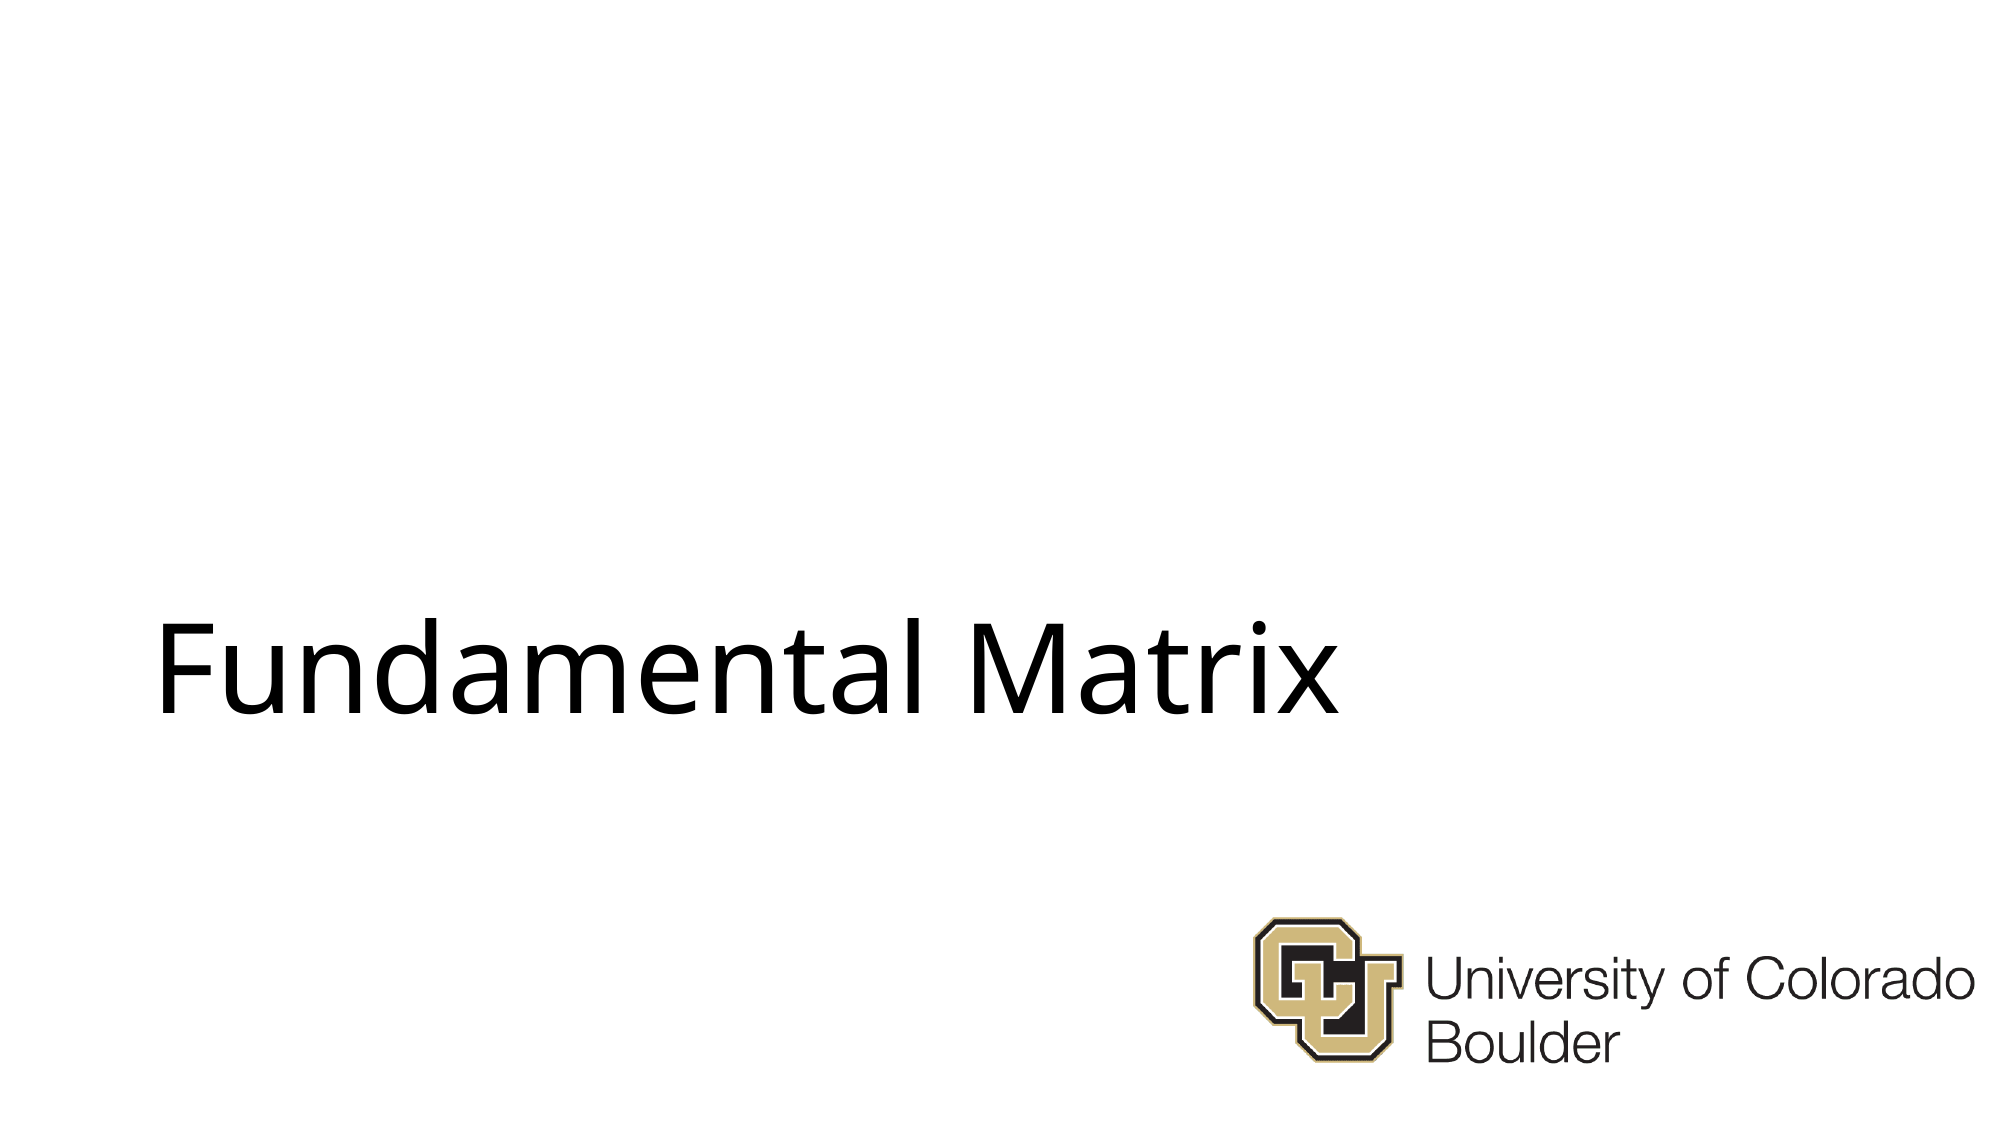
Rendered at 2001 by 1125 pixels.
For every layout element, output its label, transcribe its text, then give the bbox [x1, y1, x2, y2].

picture [1227, 748, 2000, 1125]
title Fundamental Matrix [136, 280, 1862, 749]
